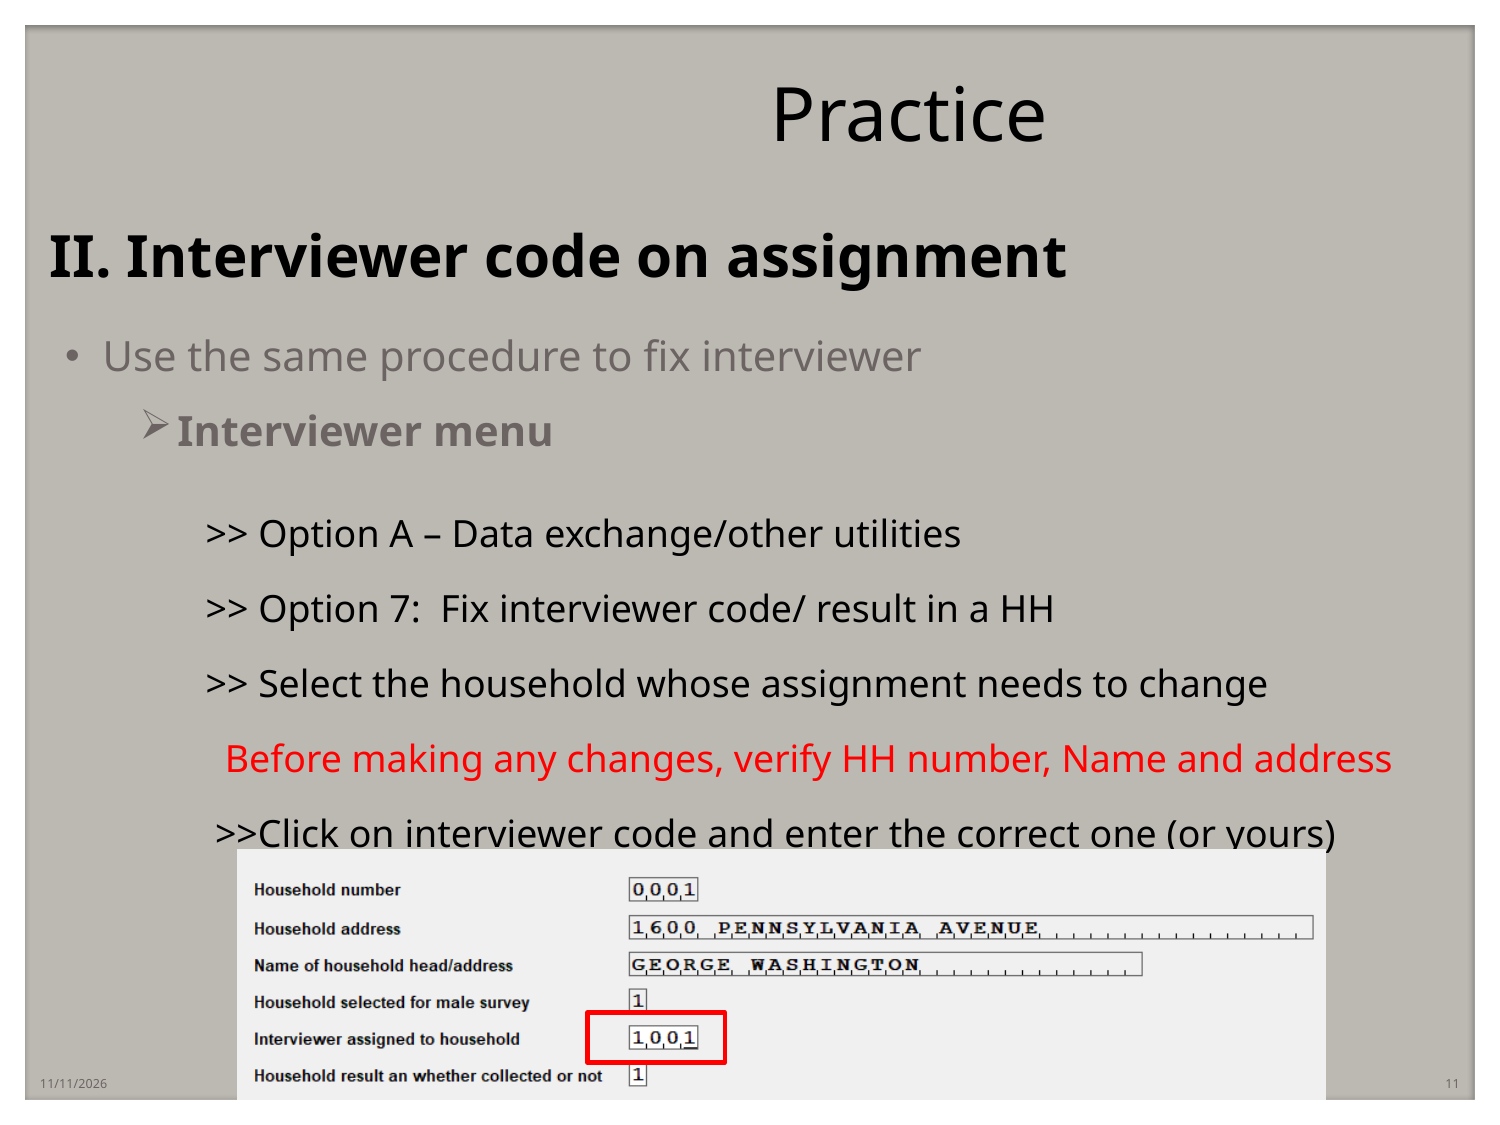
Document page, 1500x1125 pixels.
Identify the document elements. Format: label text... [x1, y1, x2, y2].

slide_number 11 [1329, 1069, 1475, 1100]
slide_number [24, 1069, 232, 1100]
title Practice [755, 58, 1269, 165]
list Use the same procedure to fix interviewer Interviewer menu >> Option A – Data exchange/other utilities >> Option 7: Fix interviewer code/ result in a HH >> Select the household whose assignment needs to change Before making any changes, verify HH number, Name and address >>Click on interviewer code and enter the correct one (or yours) [50, 297, 1475, 1045]
picture [237, 849, 1326, 1101]
text_box II. Interviewer code on assignment [34, 212, 1435, 298]
